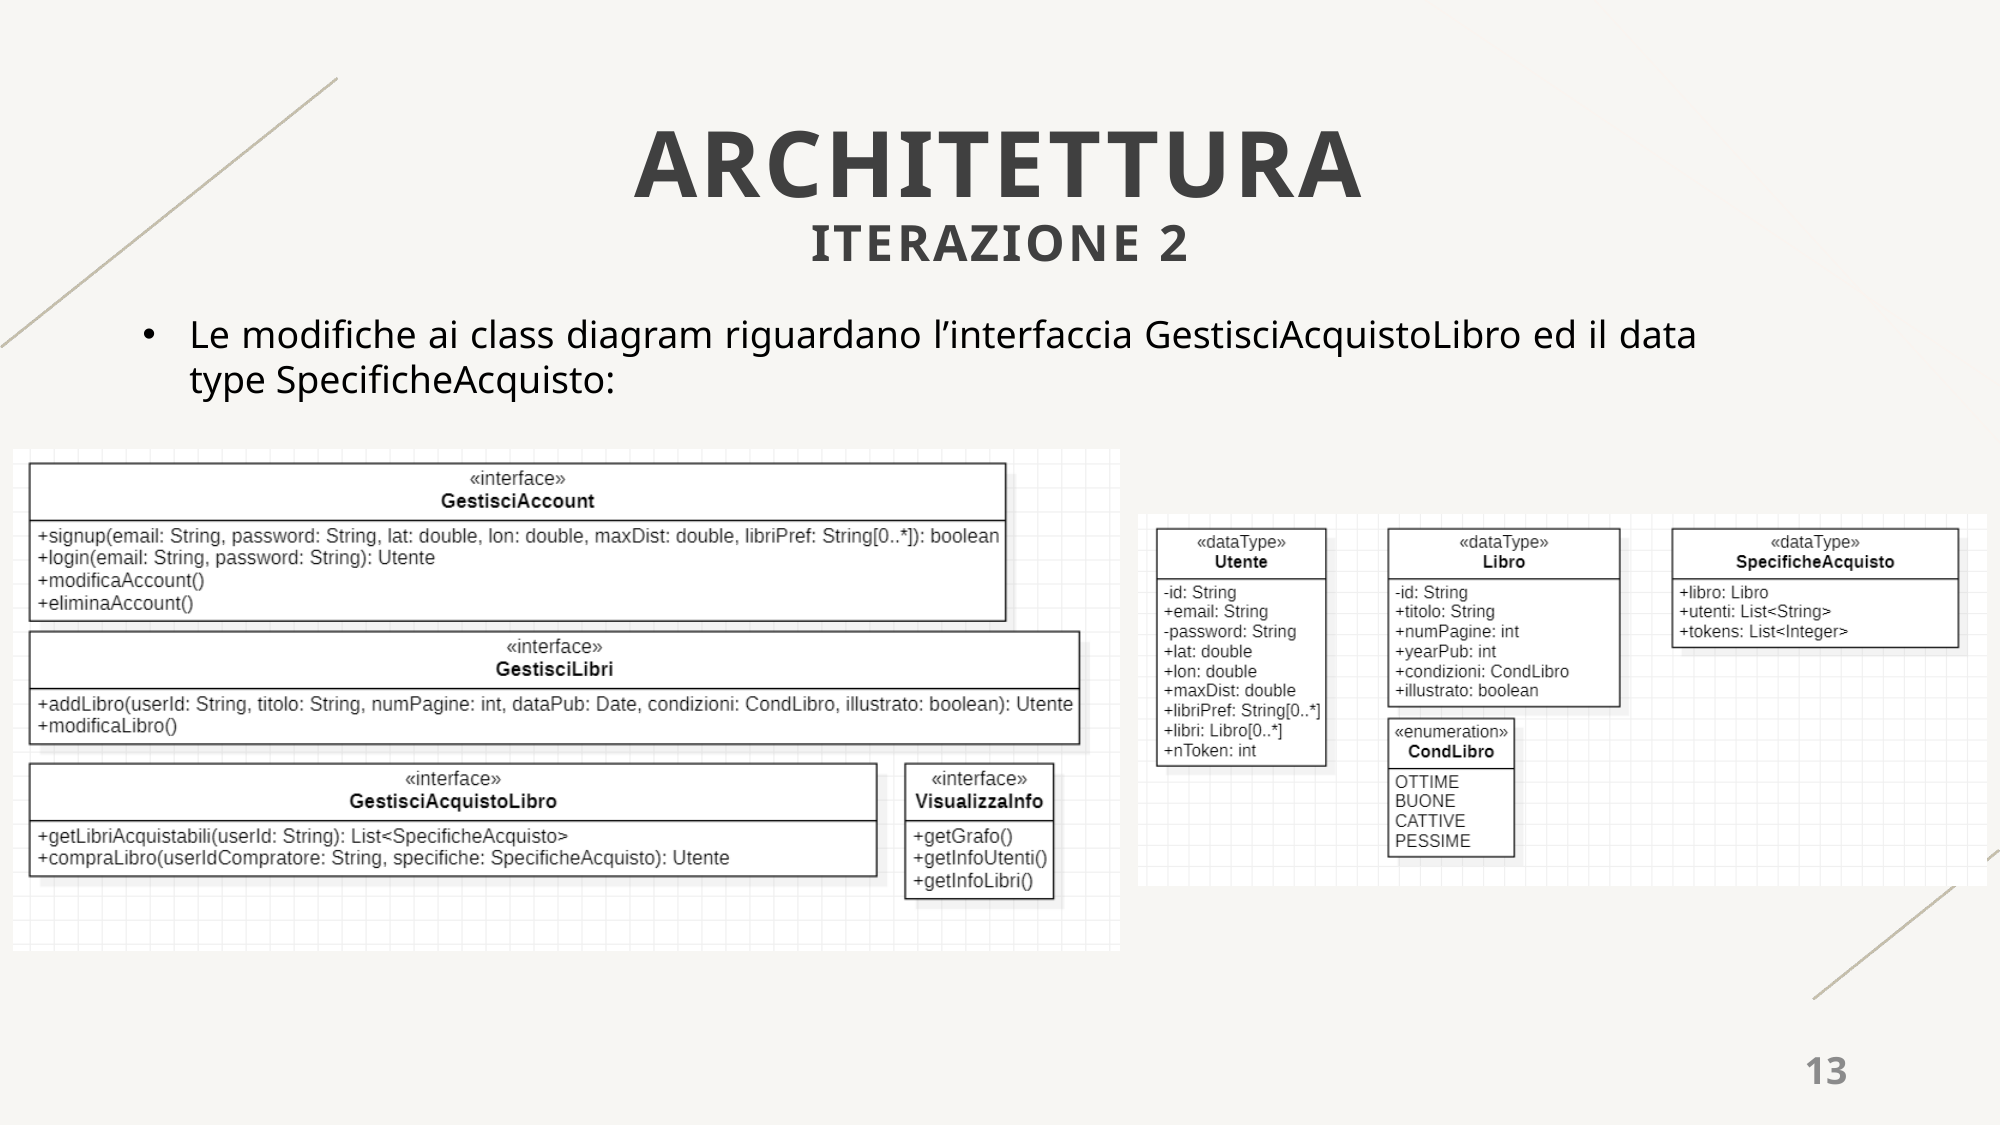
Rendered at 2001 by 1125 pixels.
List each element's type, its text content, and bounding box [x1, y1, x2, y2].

slide_number 13 [1412, 1042, 1863, 1103]
title architettura ITERAZIONE 2 [309, 86, 1691, 303]
picture [13, 449, 1120, 951]
picture [1138, 514, 2000, 1000]
text_box Le modifiche ai class diagram riguardano l’interfaccia GestisciAcquistoLibro ed il data type SpecificheAcquisto: [127, 303, 1714, 409]
picture [0, 77, 338, 348]
